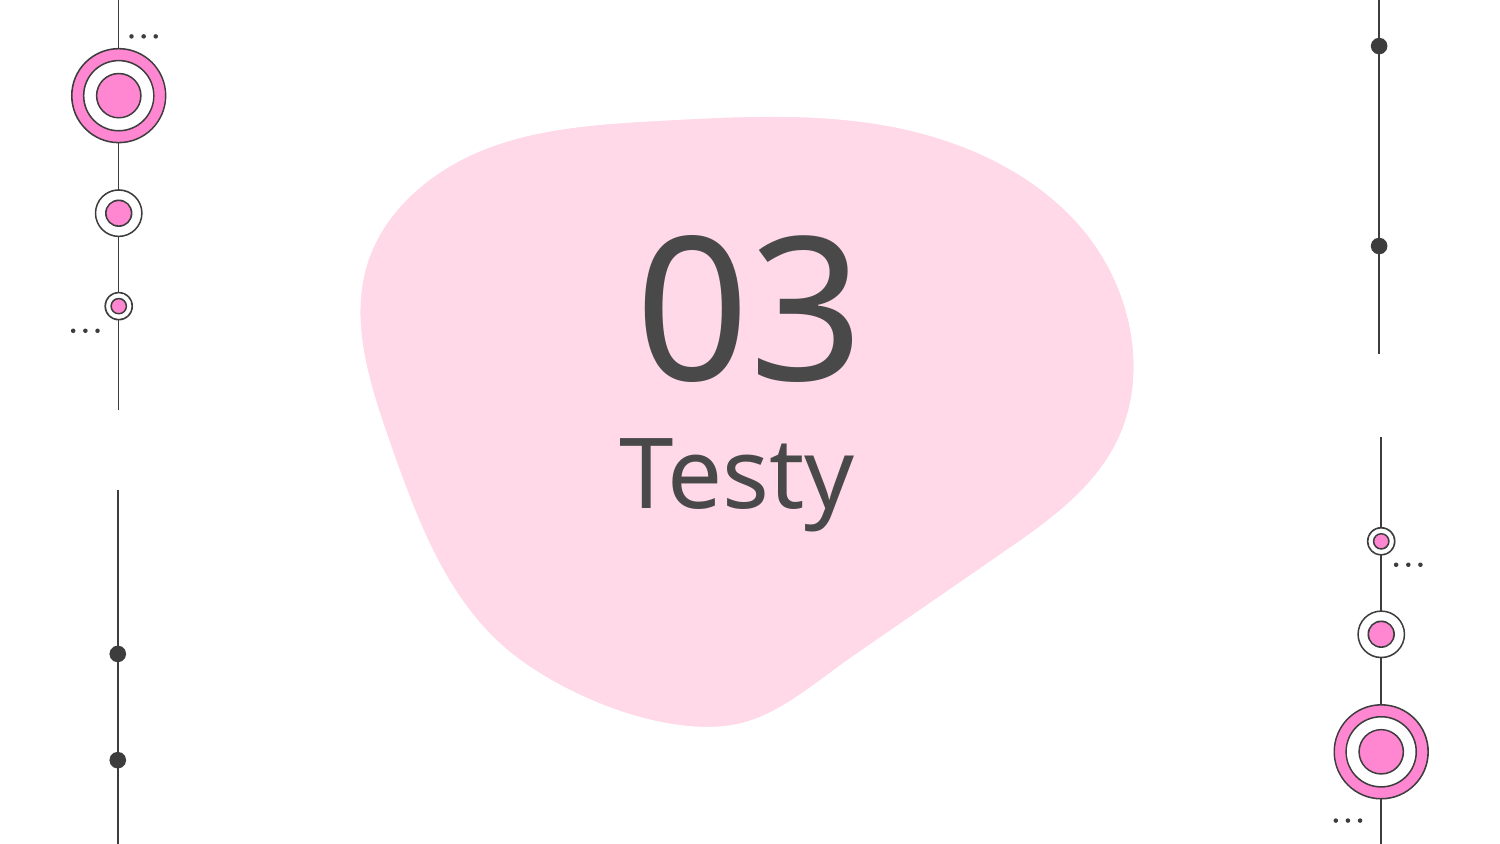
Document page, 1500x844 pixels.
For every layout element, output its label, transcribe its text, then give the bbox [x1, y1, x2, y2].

title 03 [506, 212, 994, 389]
title Testy [443, 403, 1057, 536]
